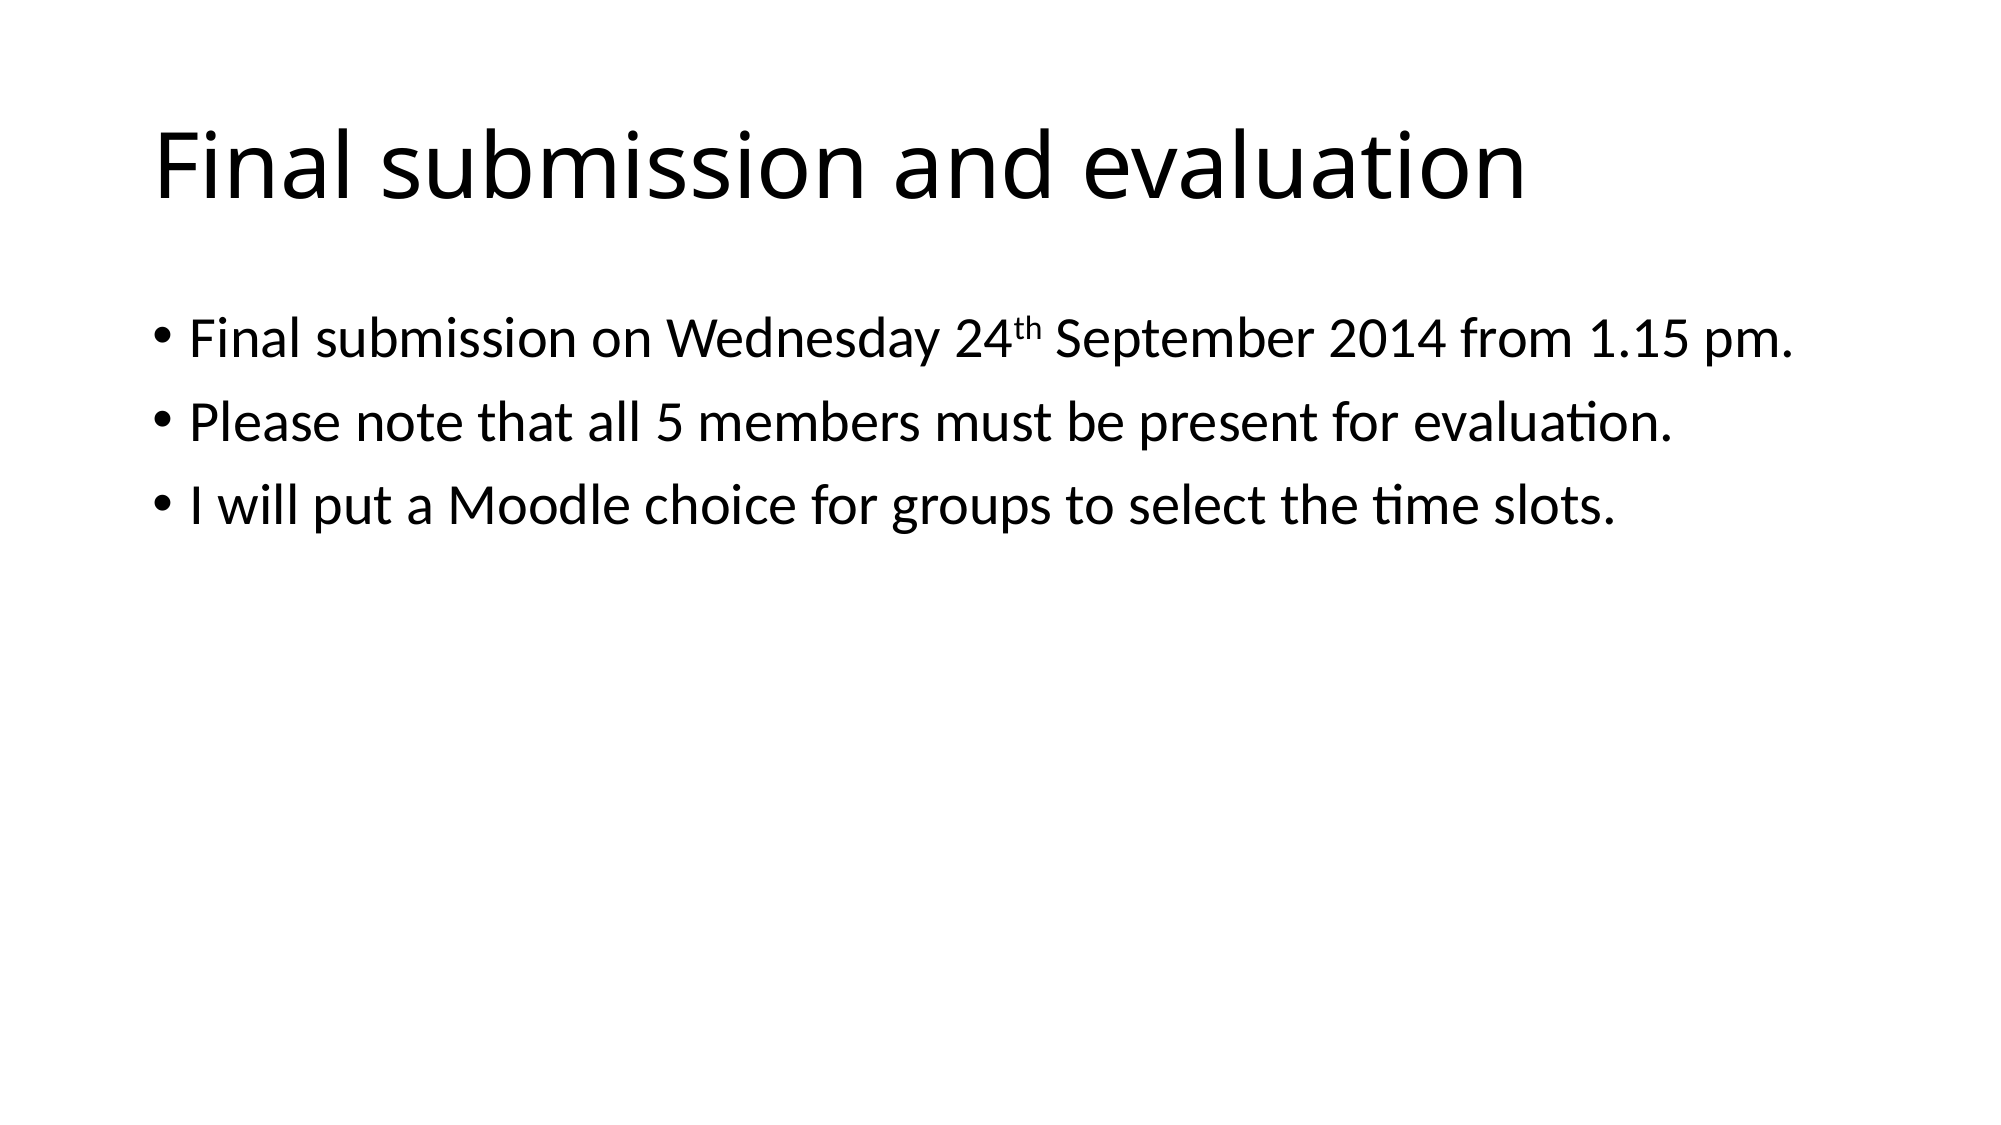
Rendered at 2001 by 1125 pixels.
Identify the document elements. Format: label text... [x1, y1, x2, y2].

title Final submission and evaluation [137, 59, 1863, 278]
list Final submission on Wednesday 24th September 2014 from 1.15 pm. Please note that all 5 members must be present for evaluation. I will put a Moodle choice for groups to select the time slots. [137, 299, 1863, 1014]
